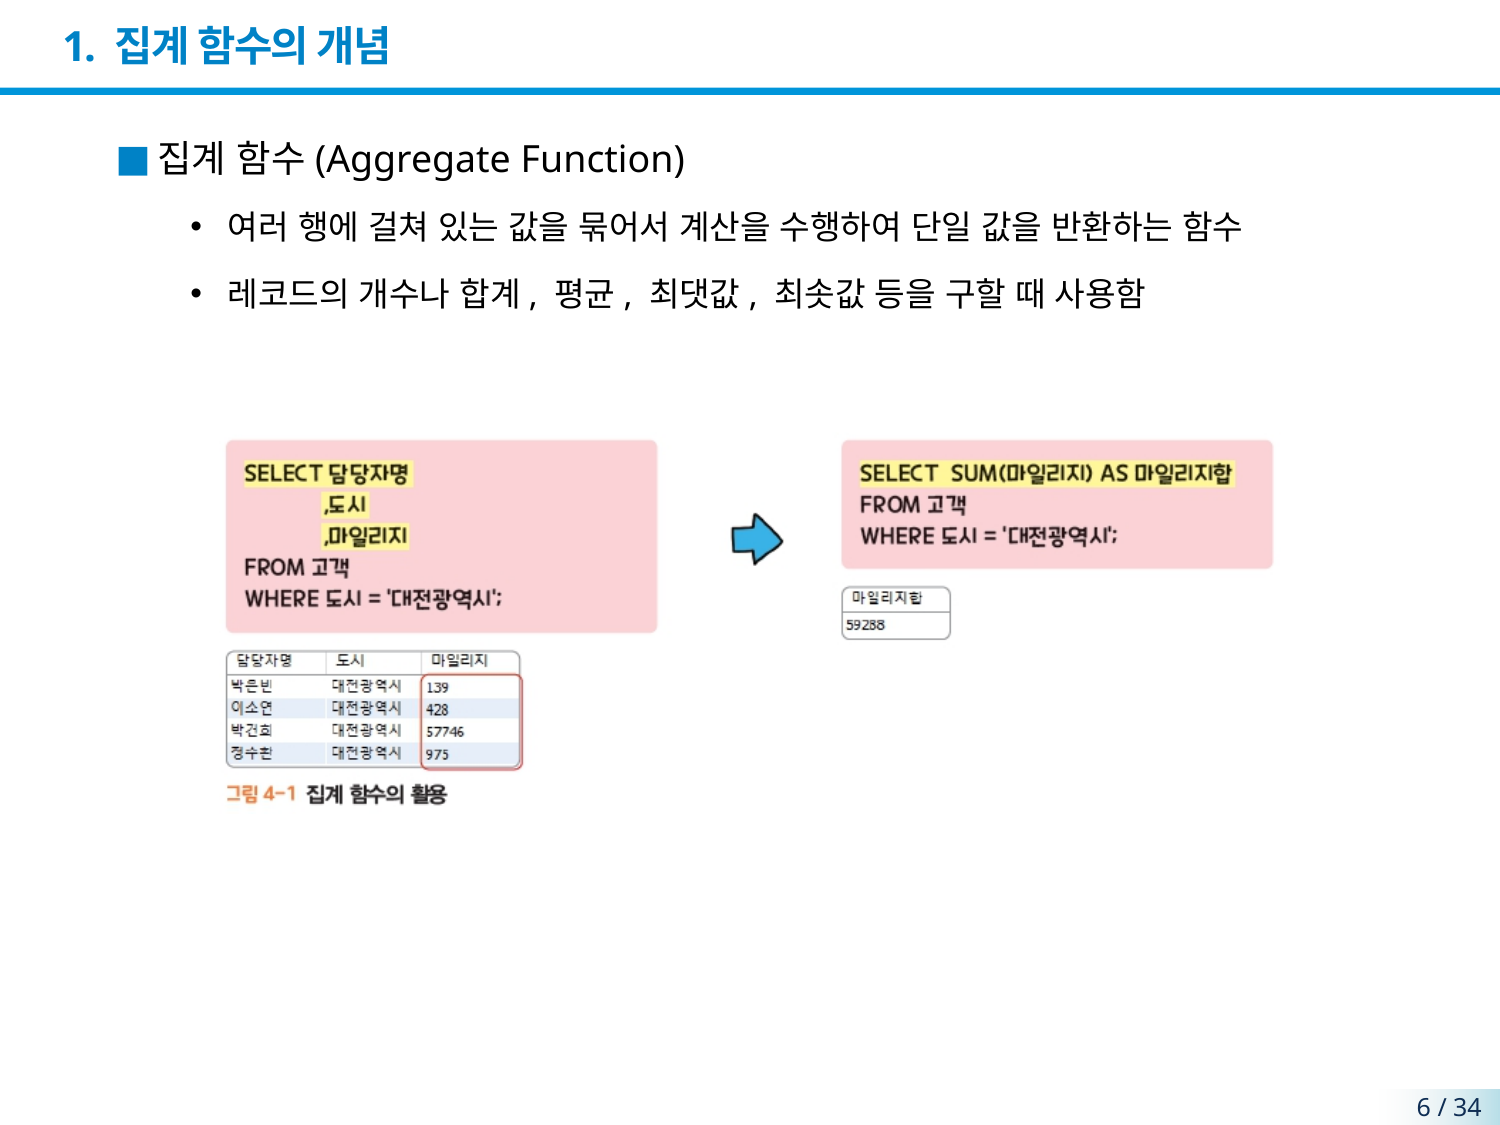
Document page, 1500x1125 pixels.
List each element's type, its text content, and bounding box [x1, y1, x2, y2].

title 1. 집계 함수의 개념 [47, 5, 1325, 84]
picture [219, 432, 1281, 814]
list 집계 함수(Aggregate Function) 여러 행에 걸쳐 있는 값을 묶어서 계산을 수행하여 단일 값을 반환하는 함수 레코드의 개수나 합계, 평균, 최댓값, 최솟값 등을 구할 때 사용함 [100, 127, 1459, 1050]
